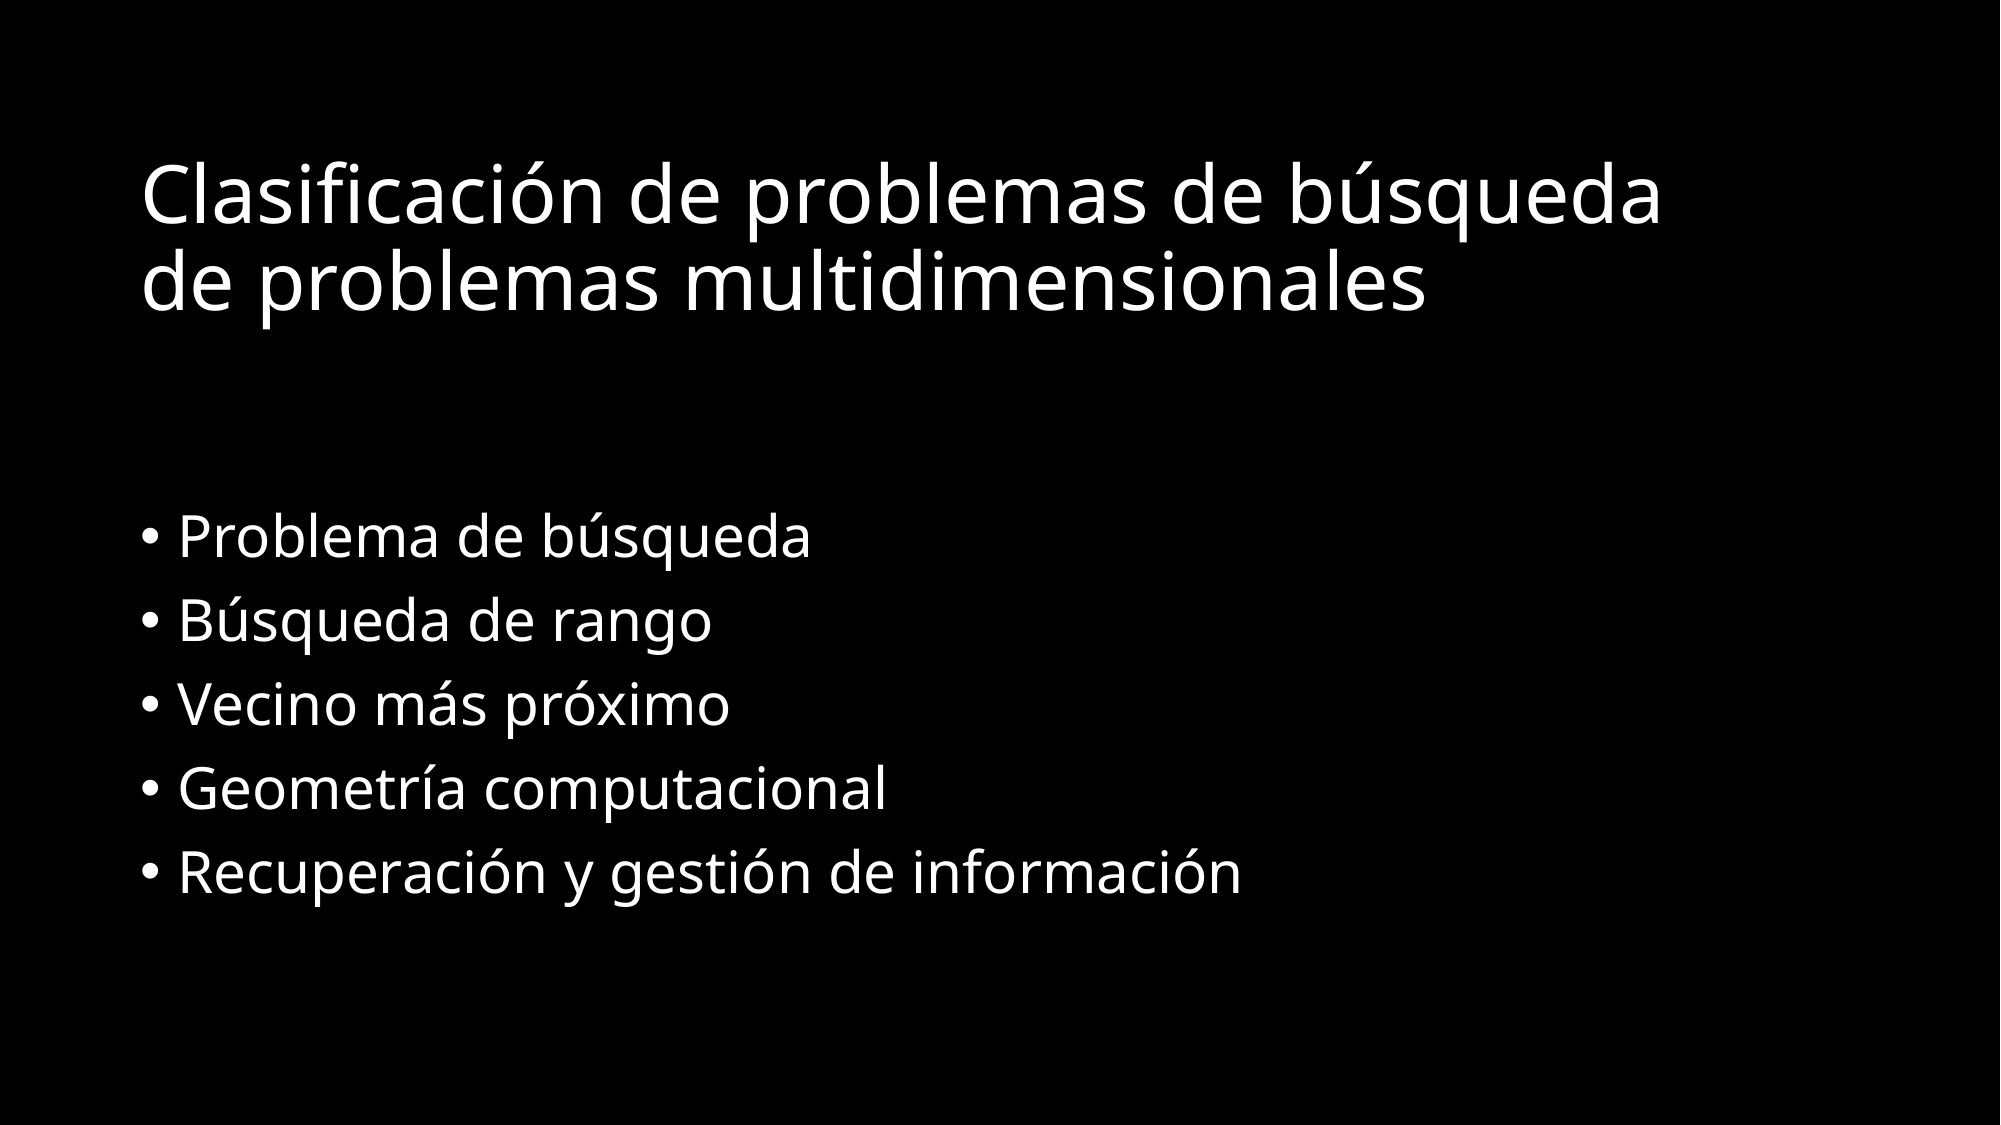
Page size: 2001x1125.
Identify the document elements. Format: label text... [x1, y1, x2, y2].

title Clasificación de problemas de búsqueda de problemas multidimensionales [125, 146, 1691, 354]
list Problema de búsqueda Búsqueda de rango Vecino más próximo Geometría computacional Recuperación y gestión de información [125, 500, 1875, 1000]
